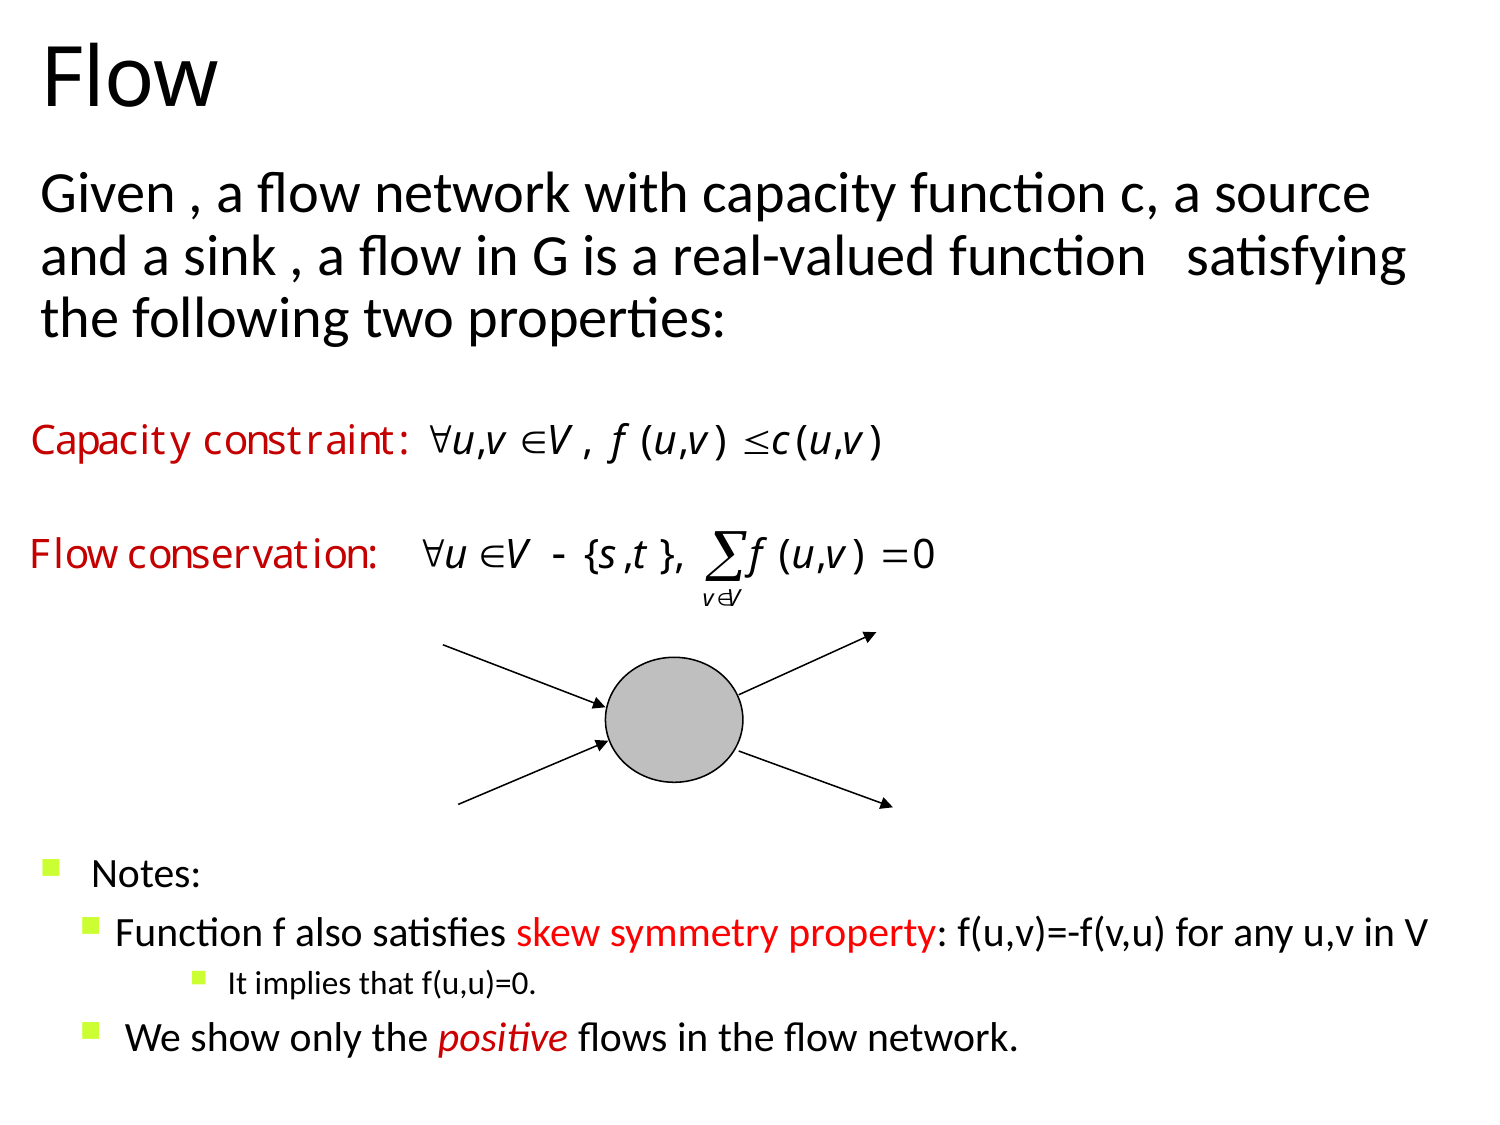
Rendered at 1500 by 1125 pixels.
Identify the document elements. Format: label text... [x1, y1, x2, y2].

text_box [25, 414, 893, 476]
text_box [458, 739, 609, 805]
text_box [738, 631, 877, 695]
text_box [605, 657, 743, 783]
text_box [442, 644, 606, 709]
title Flow [25, 26, 1469, 138]
text_box [738, 750, 893, 809]
text_box Notes: Function f also satisfies skew symmetry property: f(u,v)=-f(v,u) for any u,v in V It implies that f(u,u)=0. We show only the positive flows in the flow network. [25, 838, 1500, 1067]
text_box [25, 524, 946, 616]
